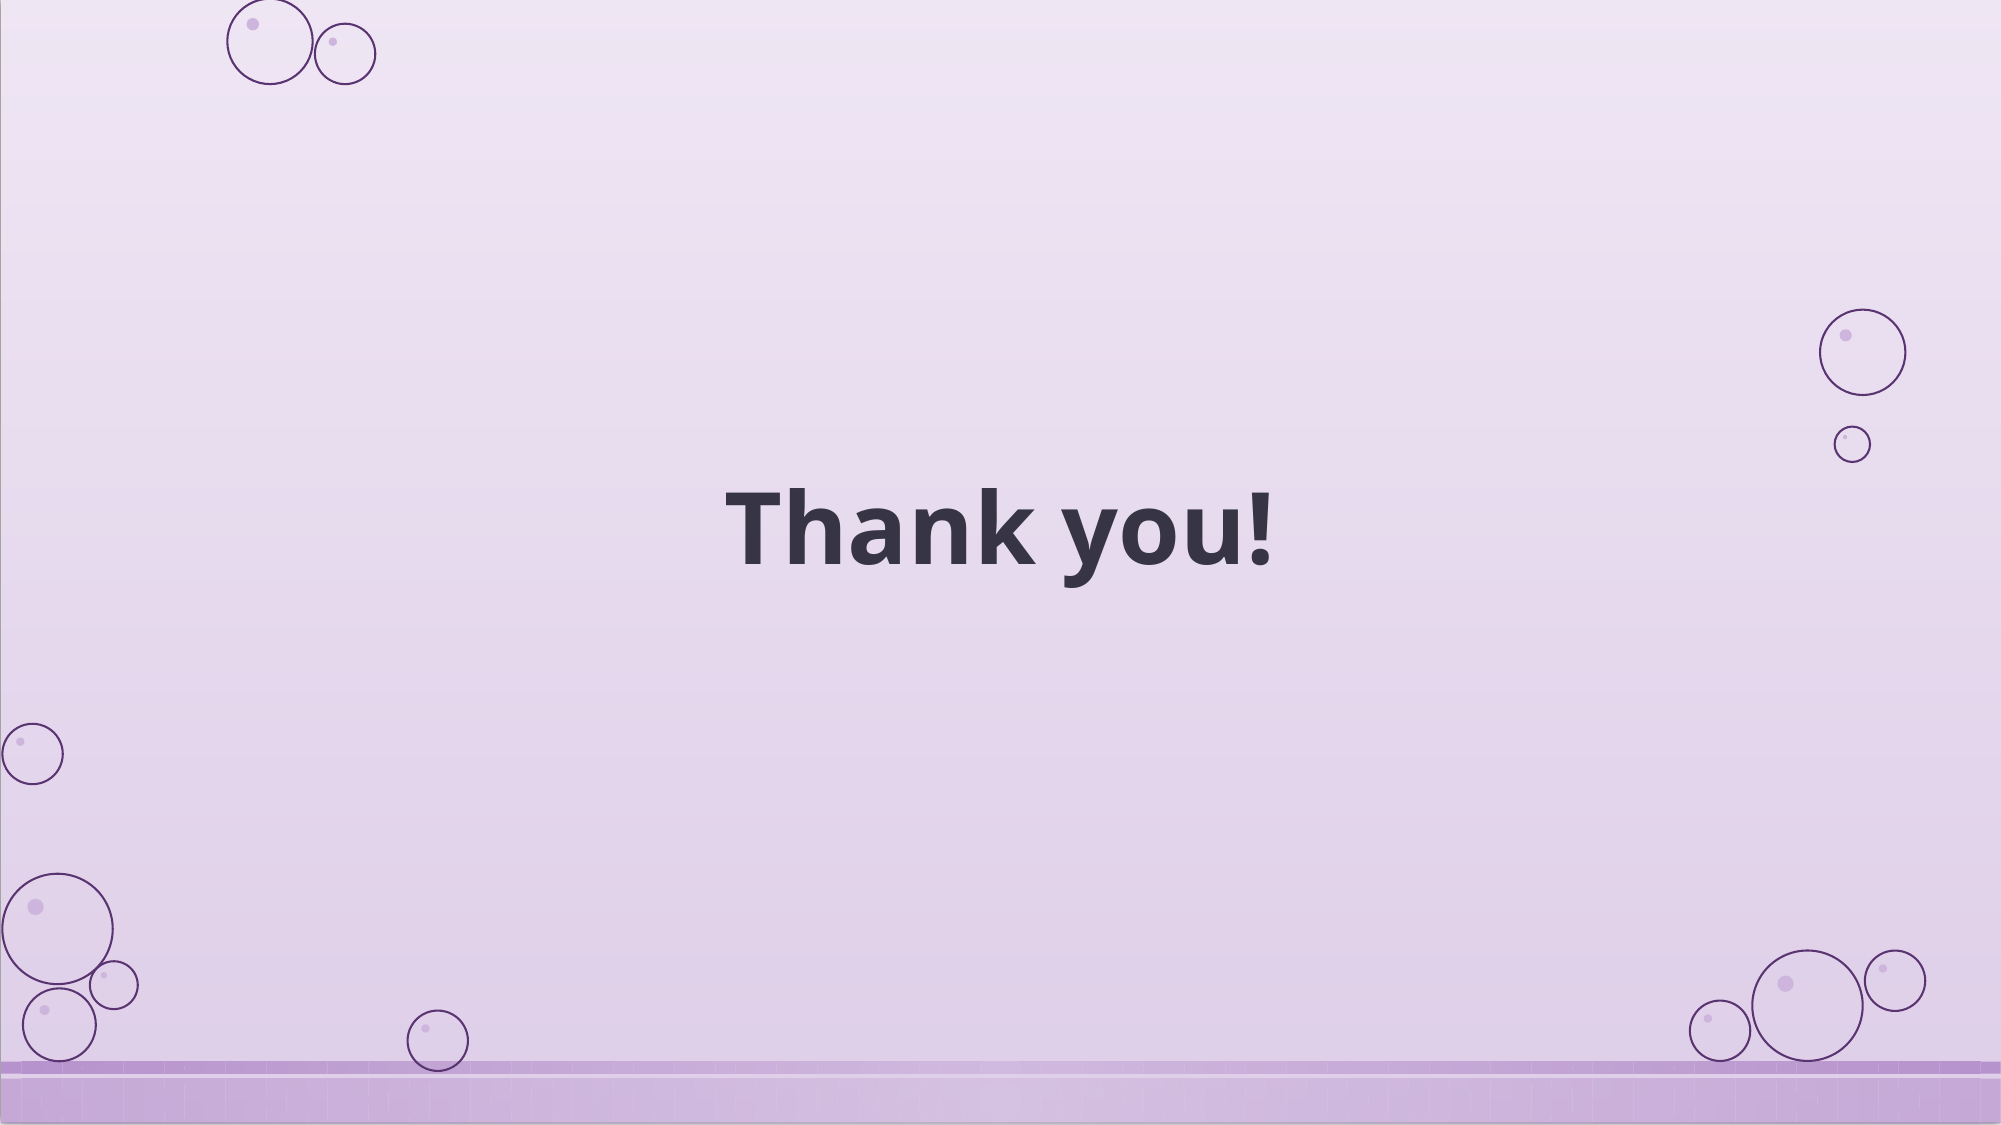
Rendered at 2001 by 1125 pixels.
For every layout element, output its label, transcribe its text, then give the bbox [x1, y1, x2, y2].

title Thank you! [219, 391, 1780, 594]
